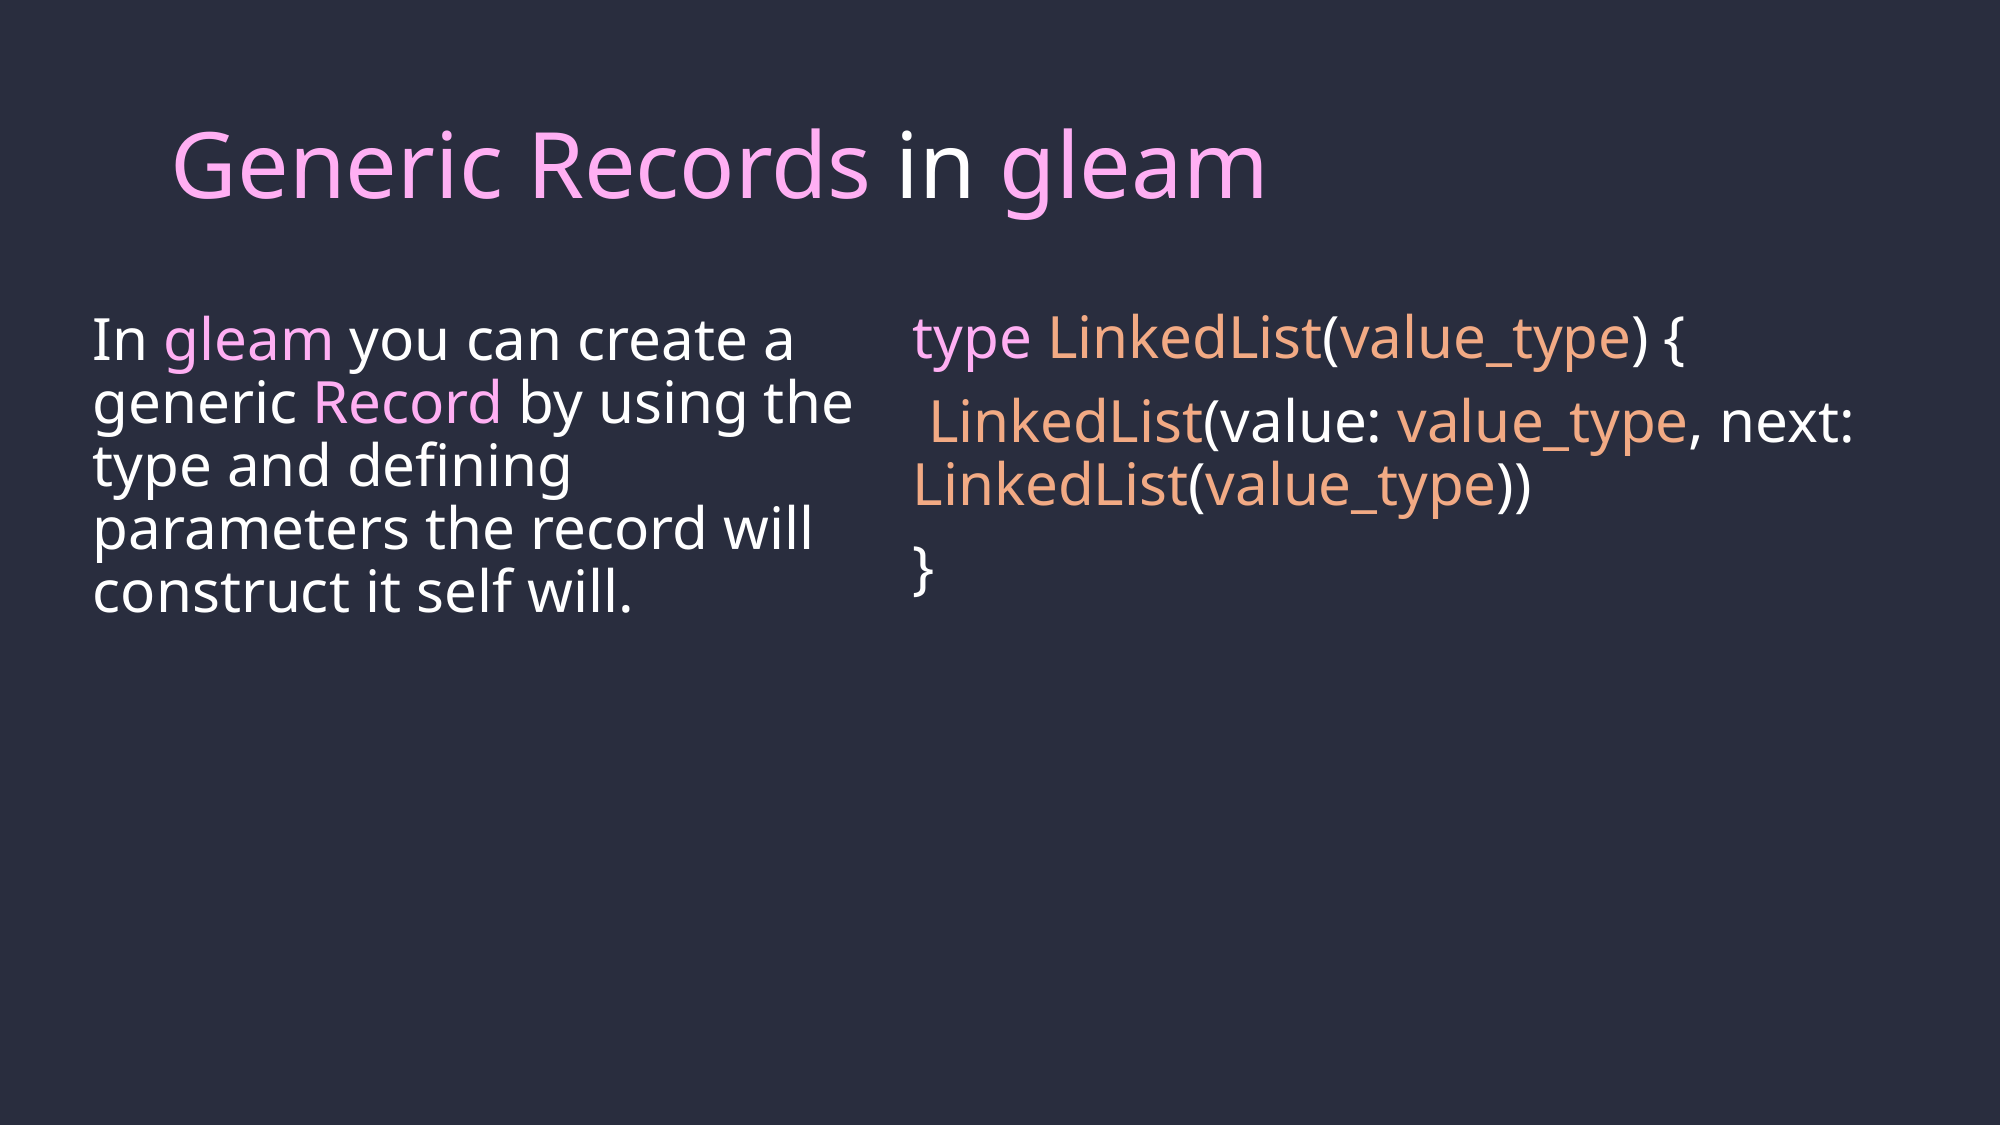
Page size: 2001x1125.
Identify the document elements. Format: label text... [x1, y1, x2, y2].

title Generic Records in gleam [155, 59, 1881, 278]
list In gleam you can create a generic Record by using the type and defining parameters the record will construct it self will. [77, 303, 909, 1111]
text_box type LinkedList(value_type) { LinkedList(value: value_type, next: LinkedList(value_type)) } [897, 301, 2000, 1109]
